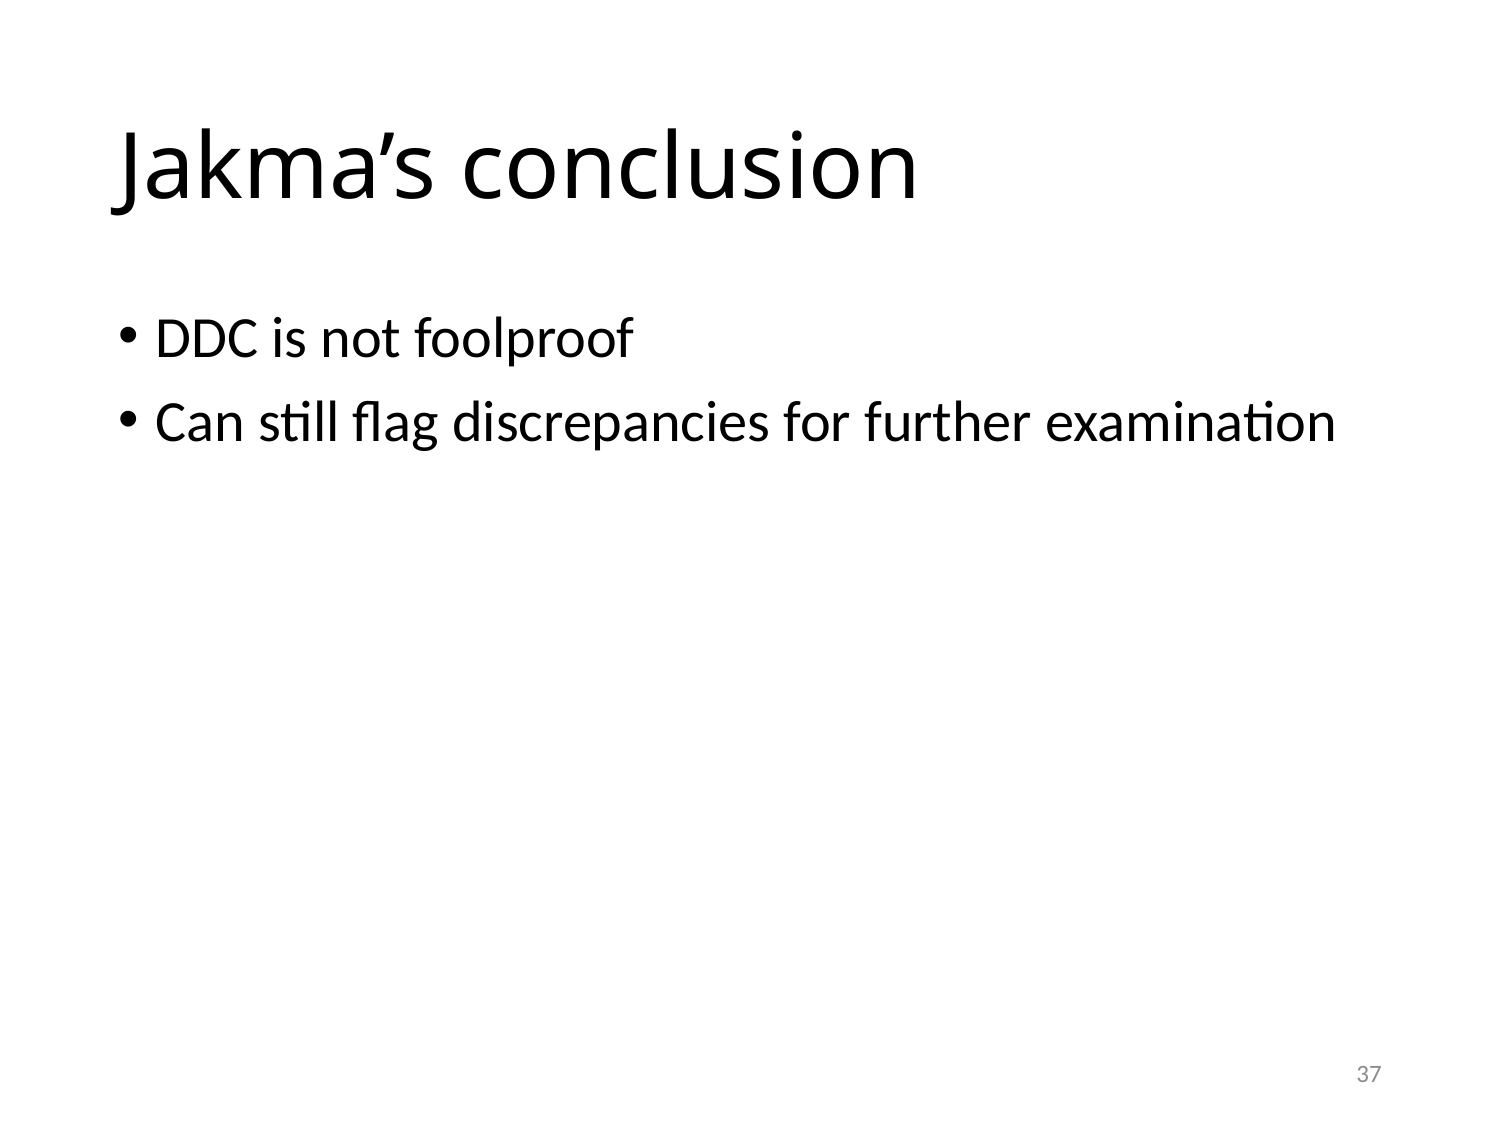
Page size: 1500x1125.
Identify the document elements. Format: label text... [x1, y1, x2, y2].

title Jakma’s conclusion [103, 59, 1397, 278]
list DDC is not foolproof Can still flag discrepancies for further examination [103, 299, 1397, 1014]
slide_number 37 [1059, 1042, 1397, 1103]
